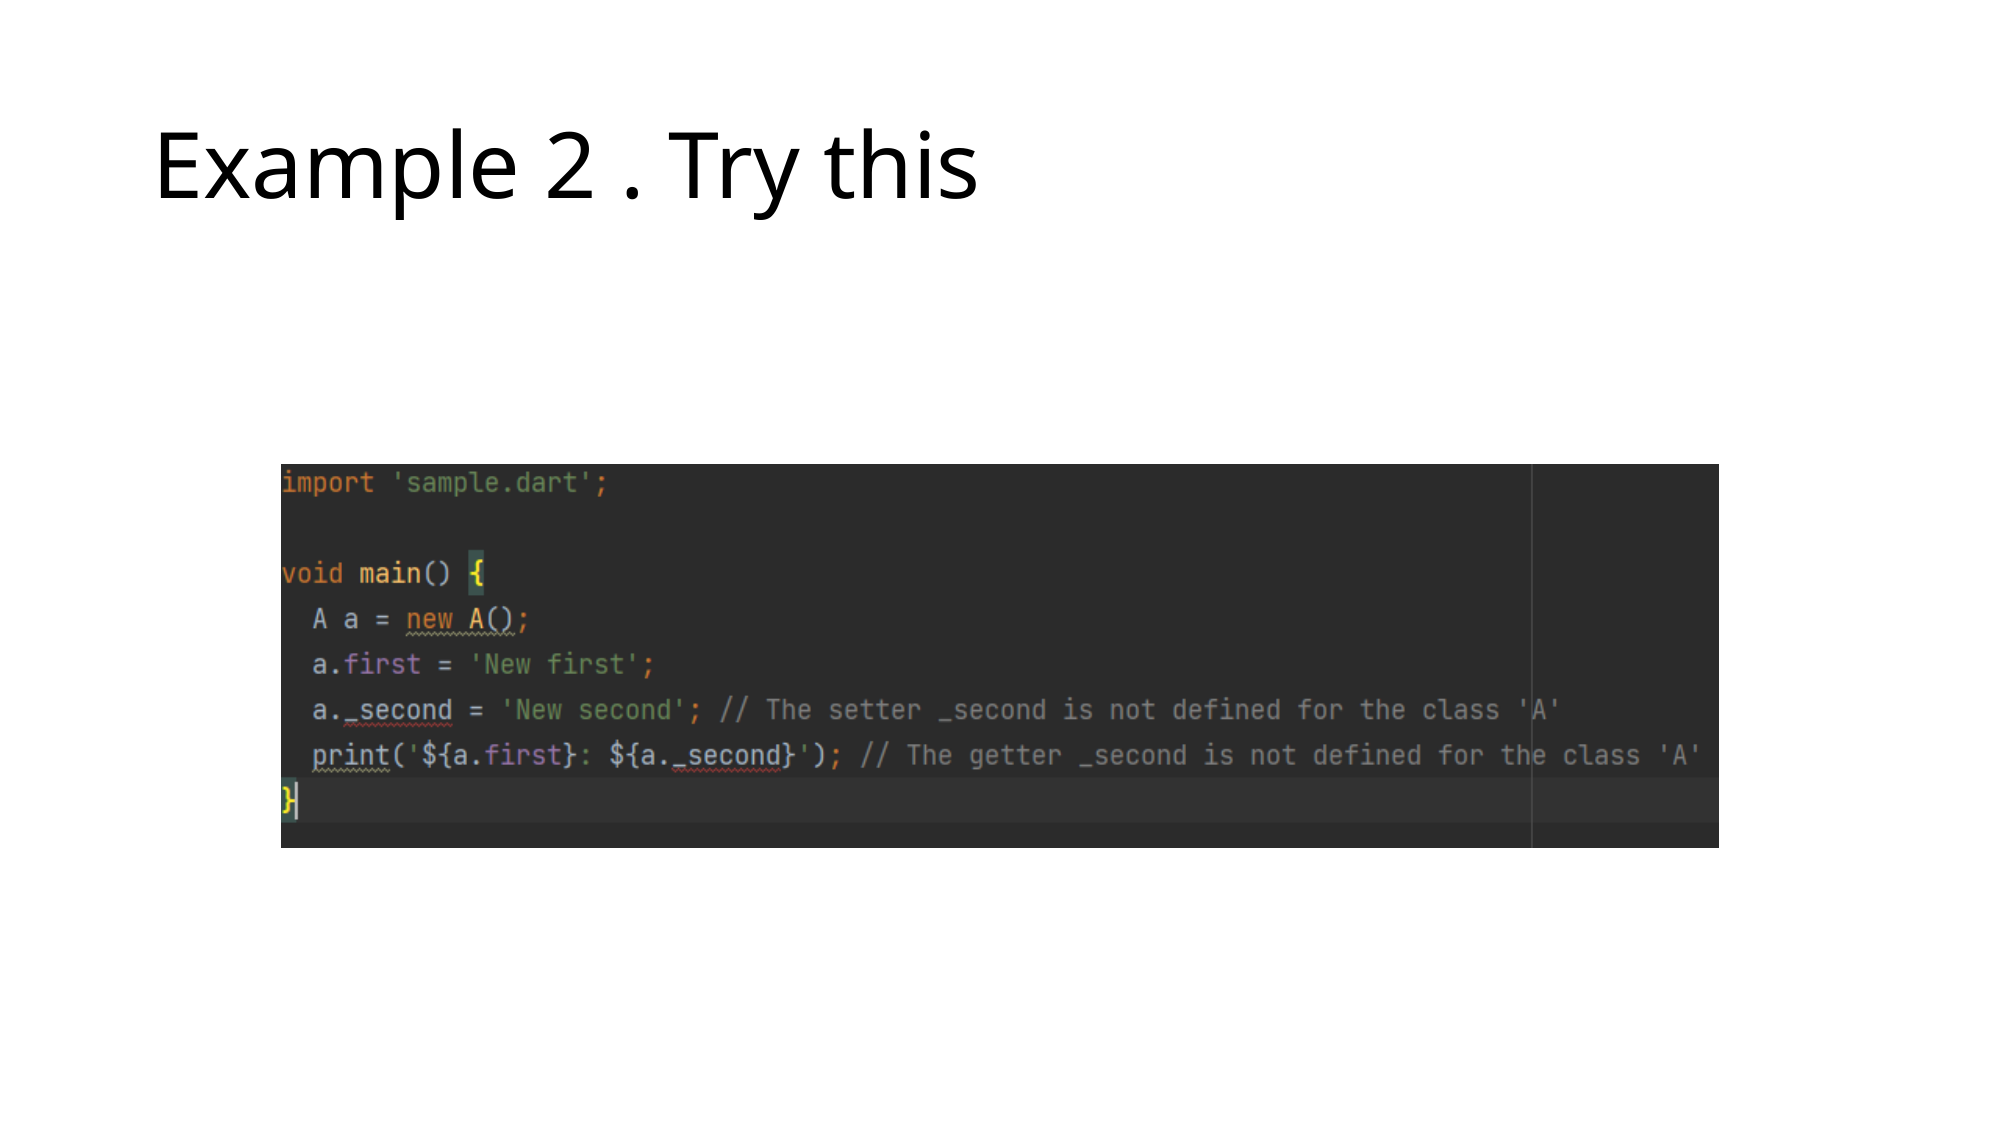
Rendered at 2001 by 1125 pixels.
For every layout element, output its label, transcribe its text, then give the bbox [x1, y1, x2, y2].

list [281, 464, 1719, 848]
title Example 2 . Try this [137, 59, 1863, 278]
